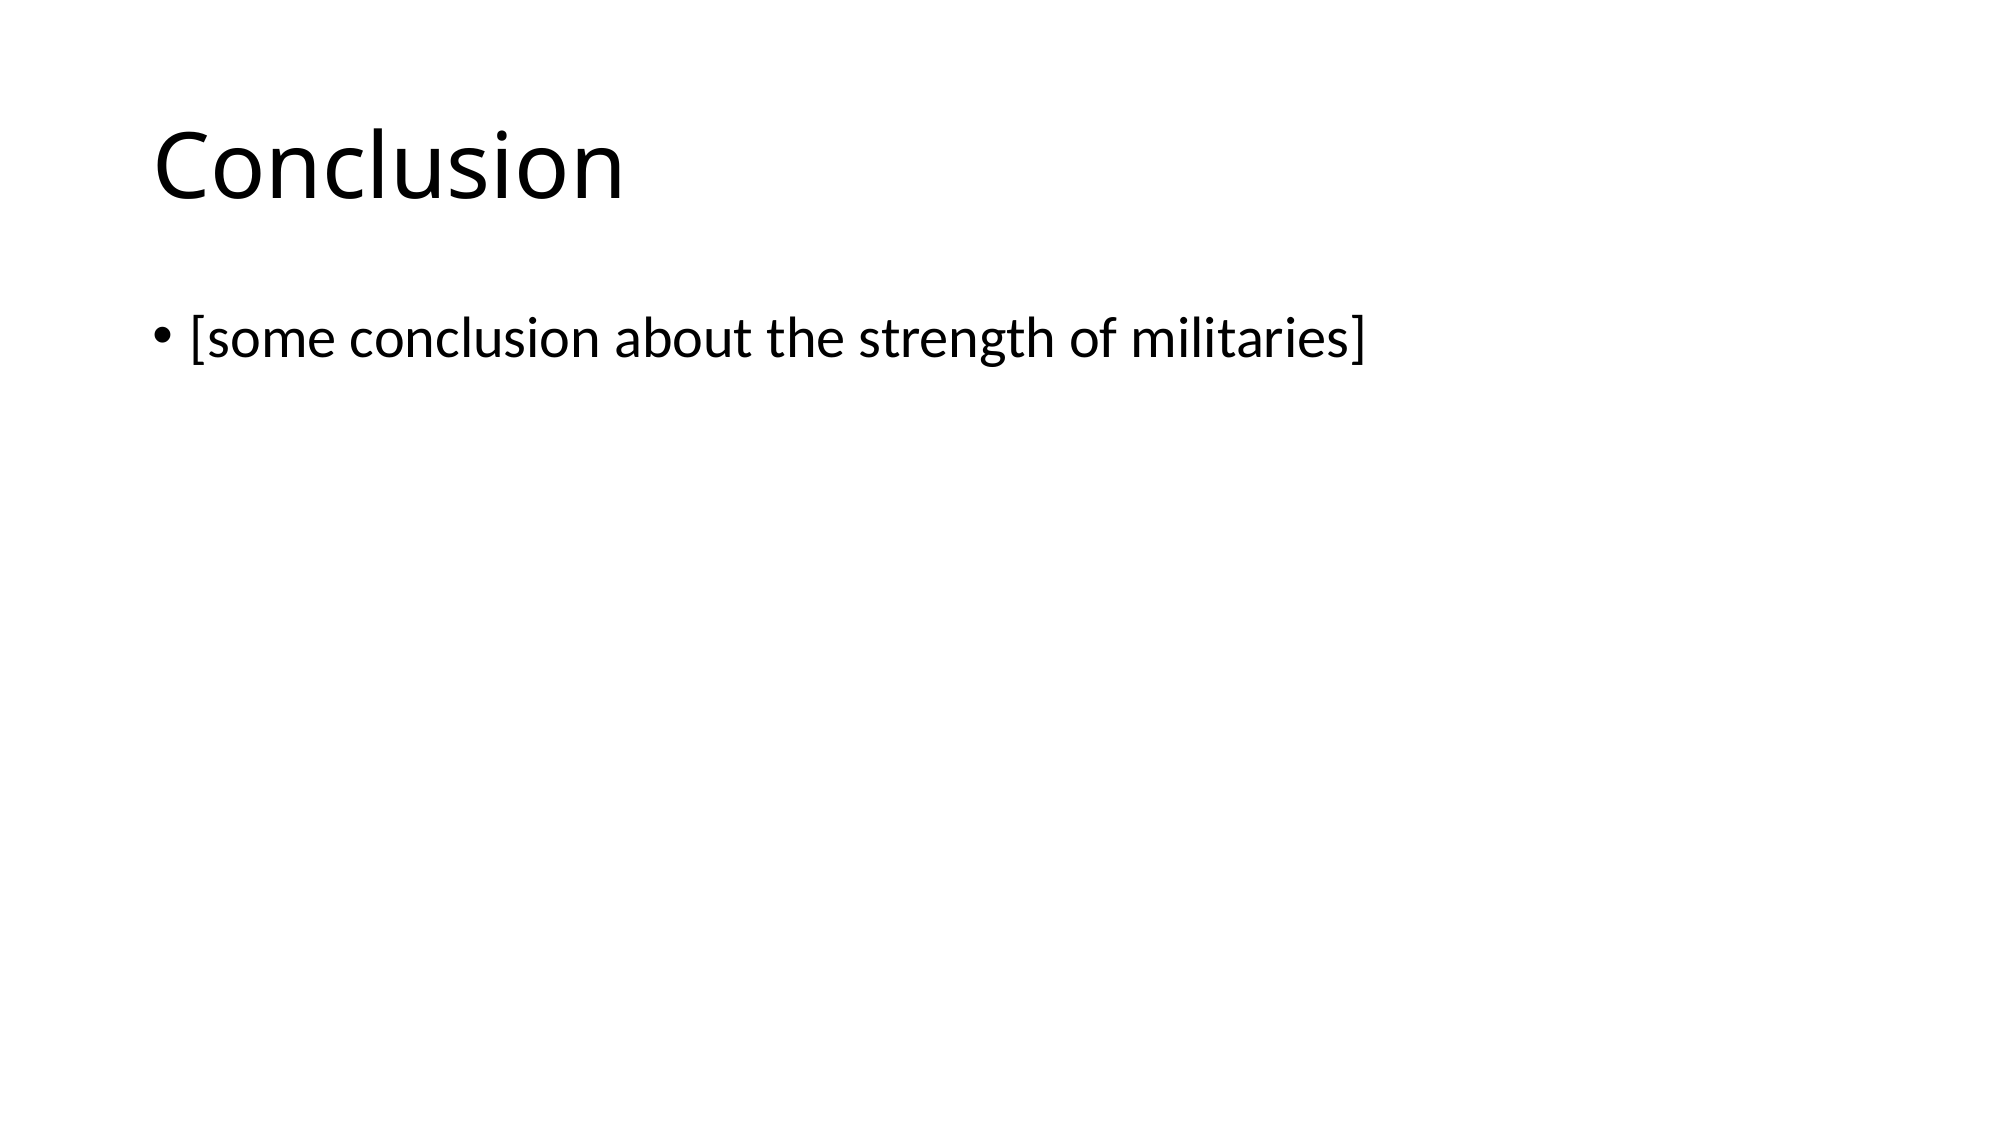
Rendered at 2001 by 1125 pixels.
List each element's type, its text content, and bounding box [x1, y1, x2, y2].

list [some conclusion about the strength of militaries] [137, 299, 1863, 1014]
title Conclusion [137, 59, 1863, 278]
